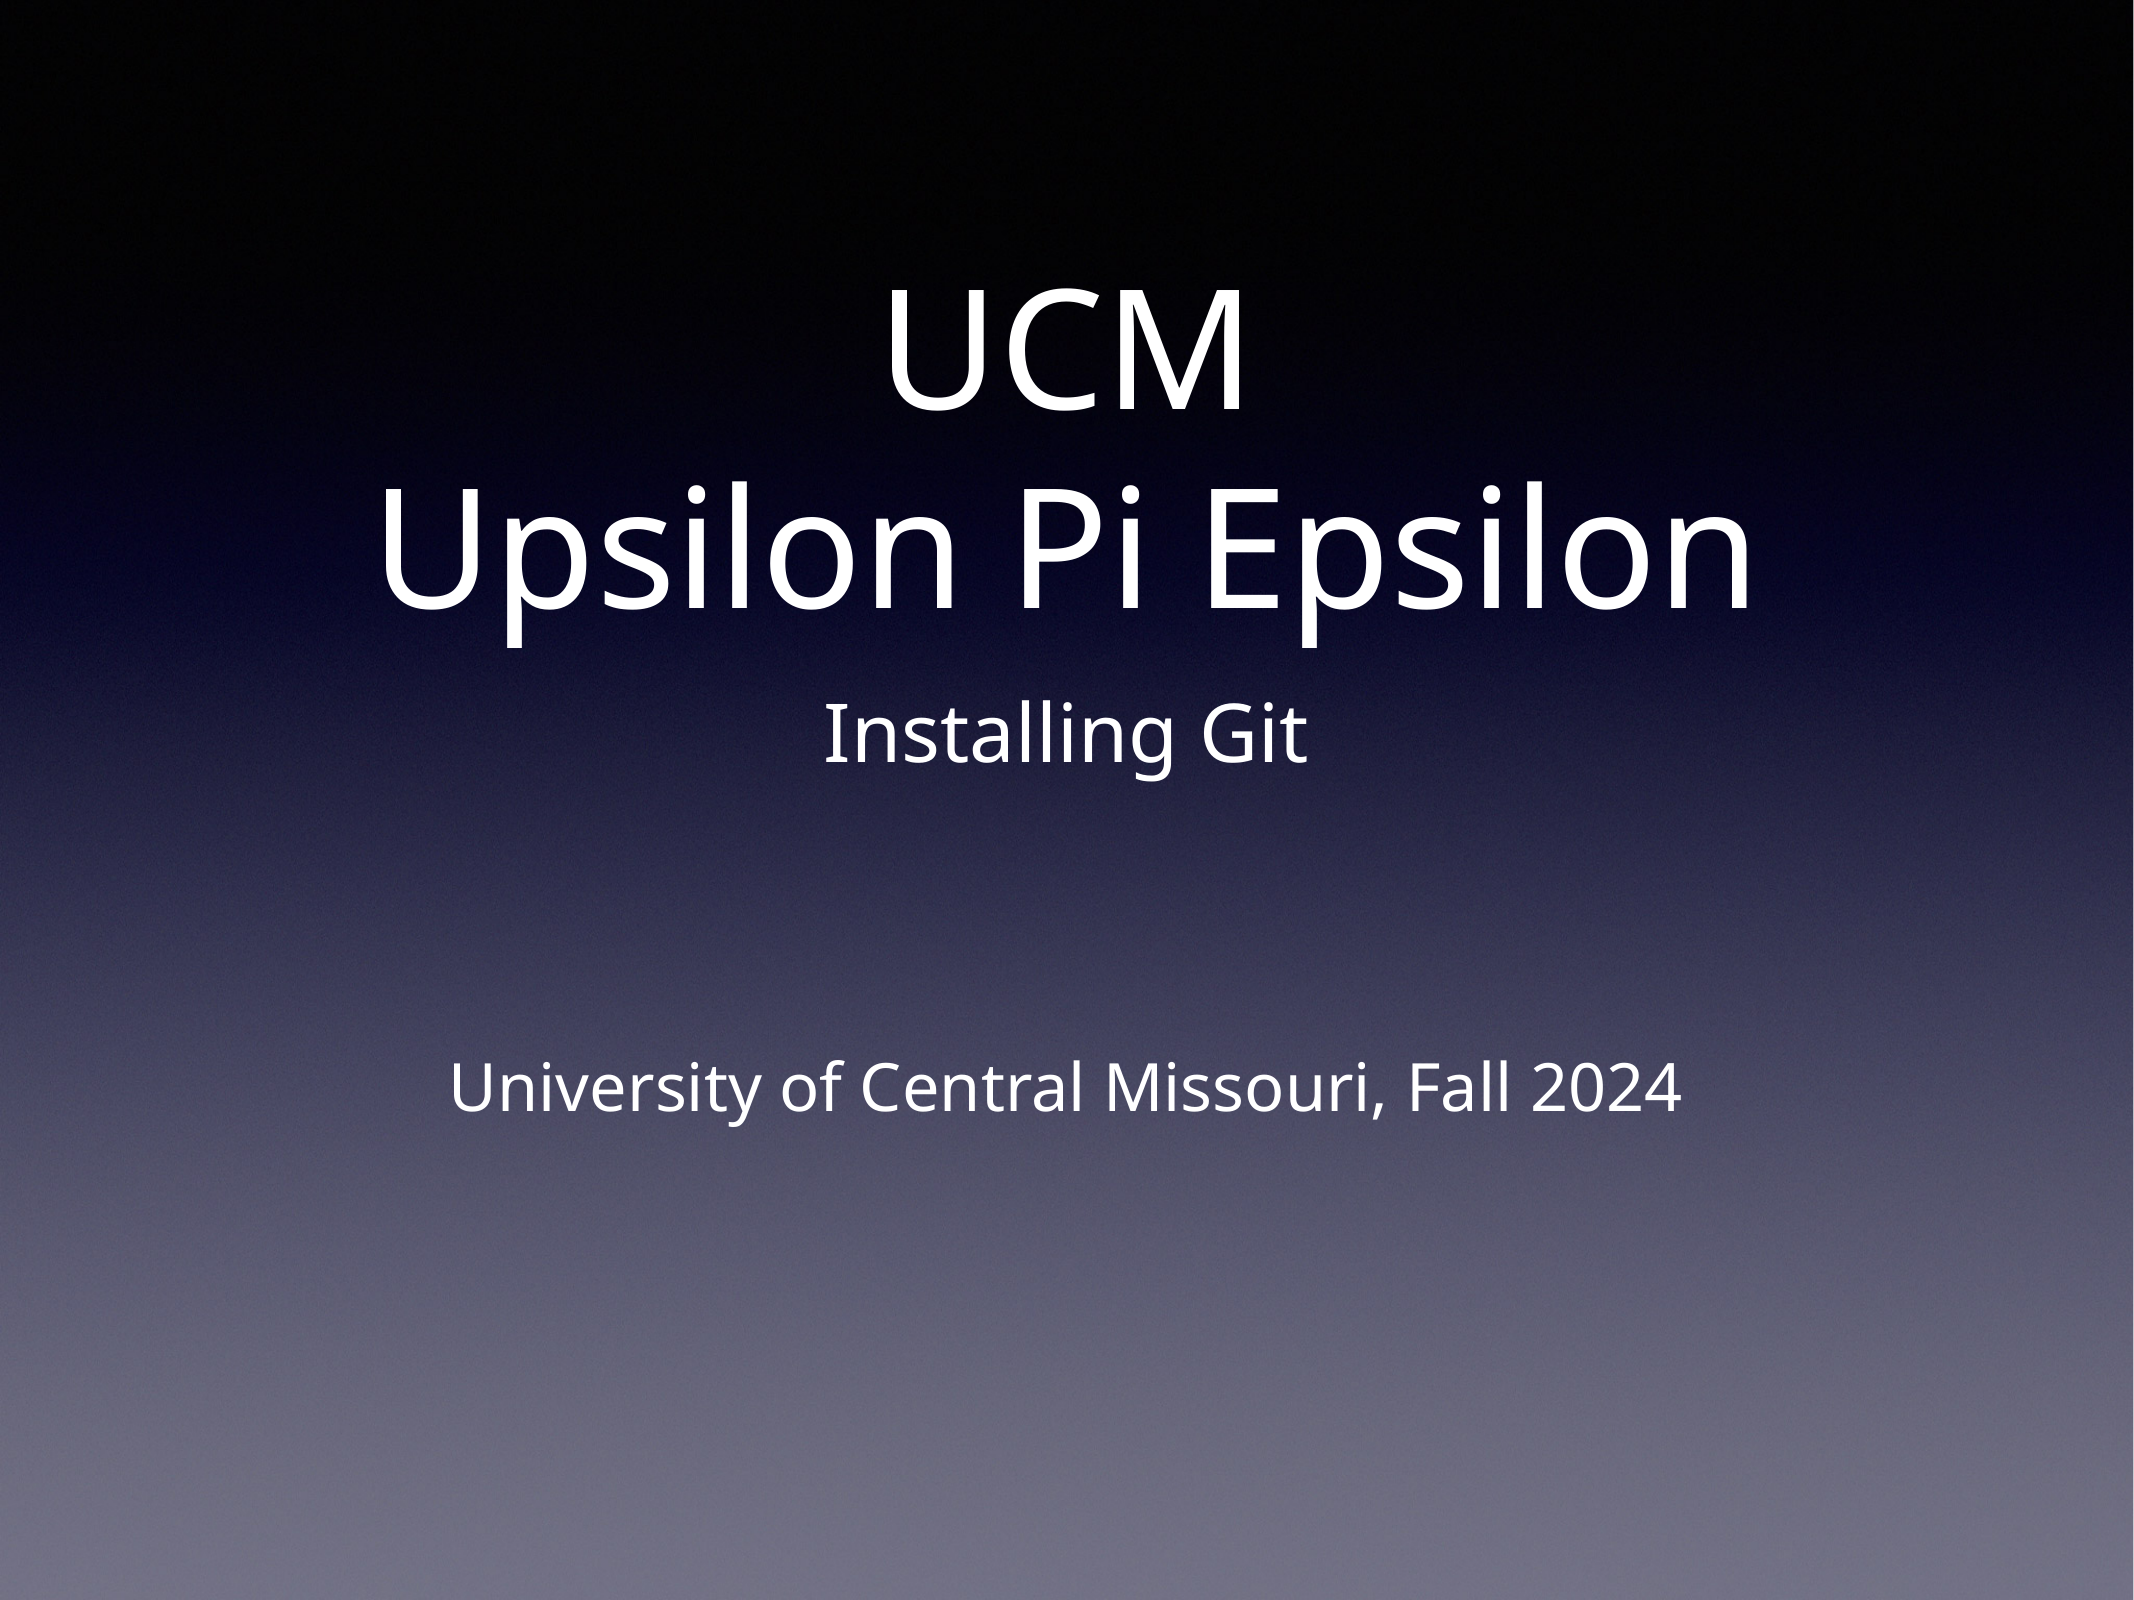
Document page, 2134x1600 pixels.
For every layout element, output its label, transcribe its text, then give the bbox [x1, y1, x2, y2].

picture [0, 0, 2134, 1600]
text_box University of Central Missouri, Fall 2024 [440, 1036, 1693, 1133]
text_box Installing Git [386, 662, 1747, 799]
title UCM Upsilon Pi Epsilon [207, 108, 1926, 652]
